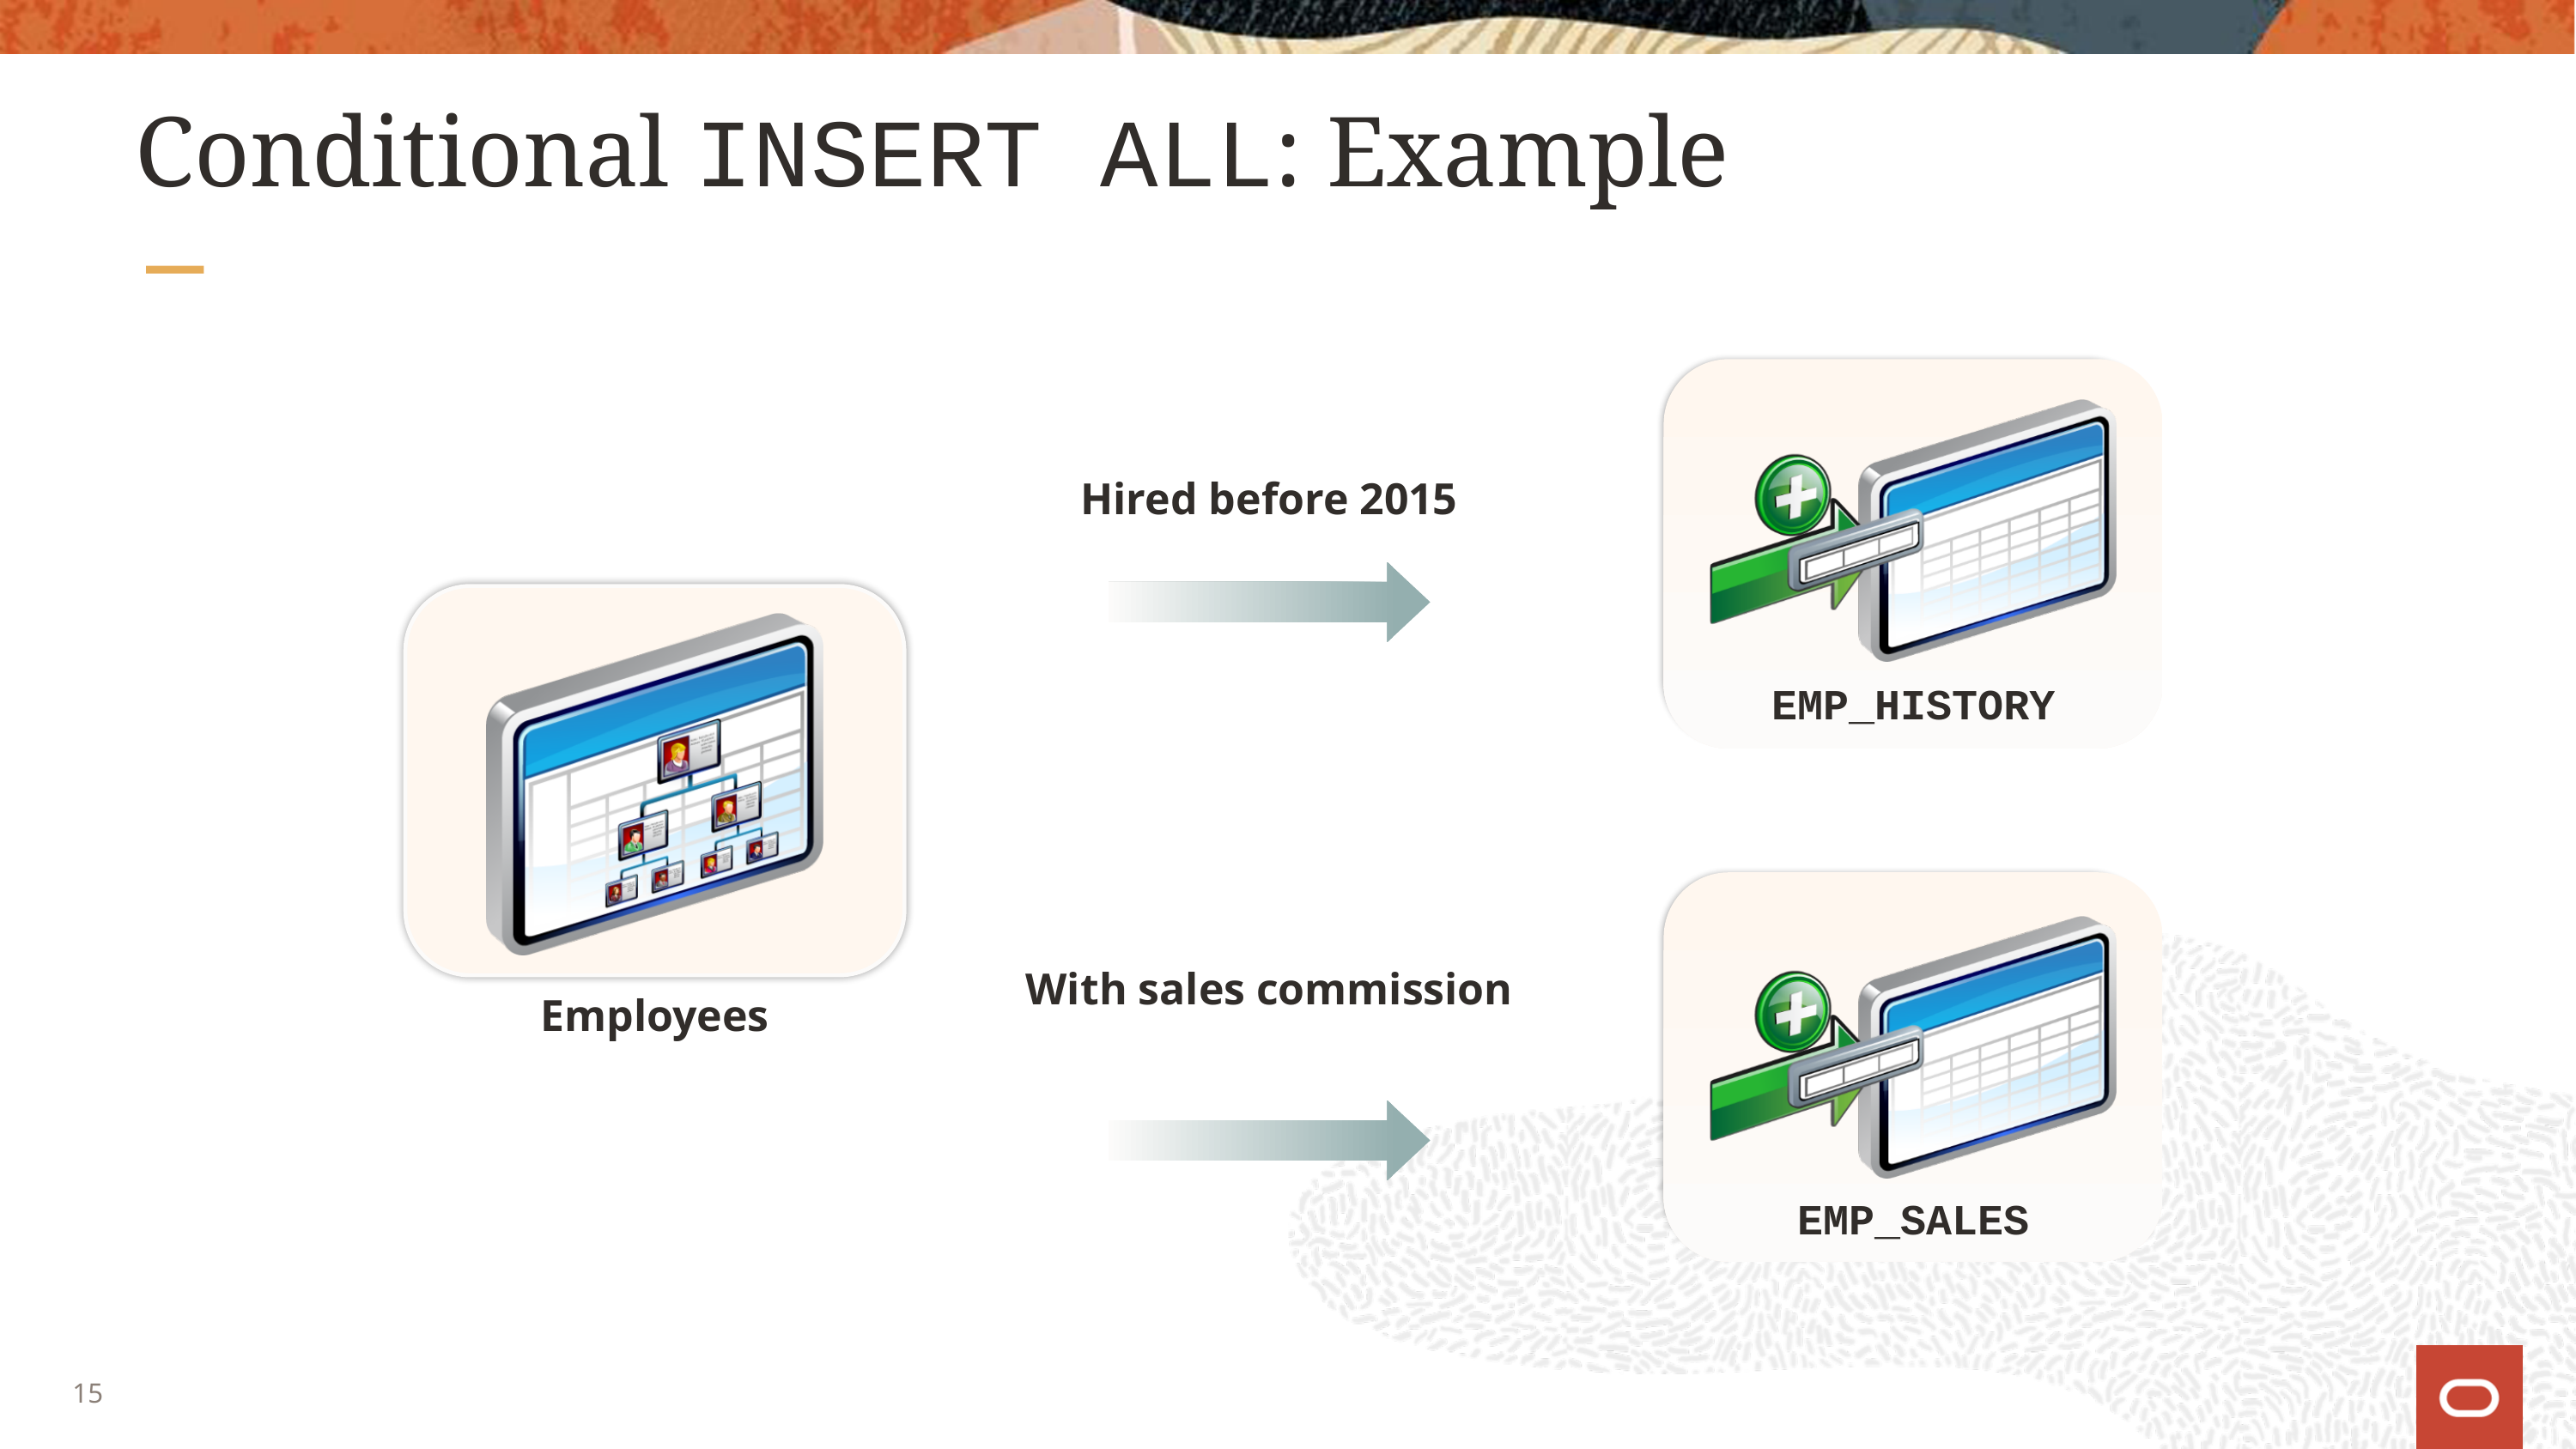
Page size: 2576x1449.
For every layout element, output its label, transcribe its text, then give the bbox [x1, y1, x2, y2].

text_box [404, 359, 2172, 1262]
picture [2416, 1345, 2523, 1449]
title Conditional INSERT ALL: Example [131, 86, 2445, 252]
picture [0, 0, 2576, 54]
